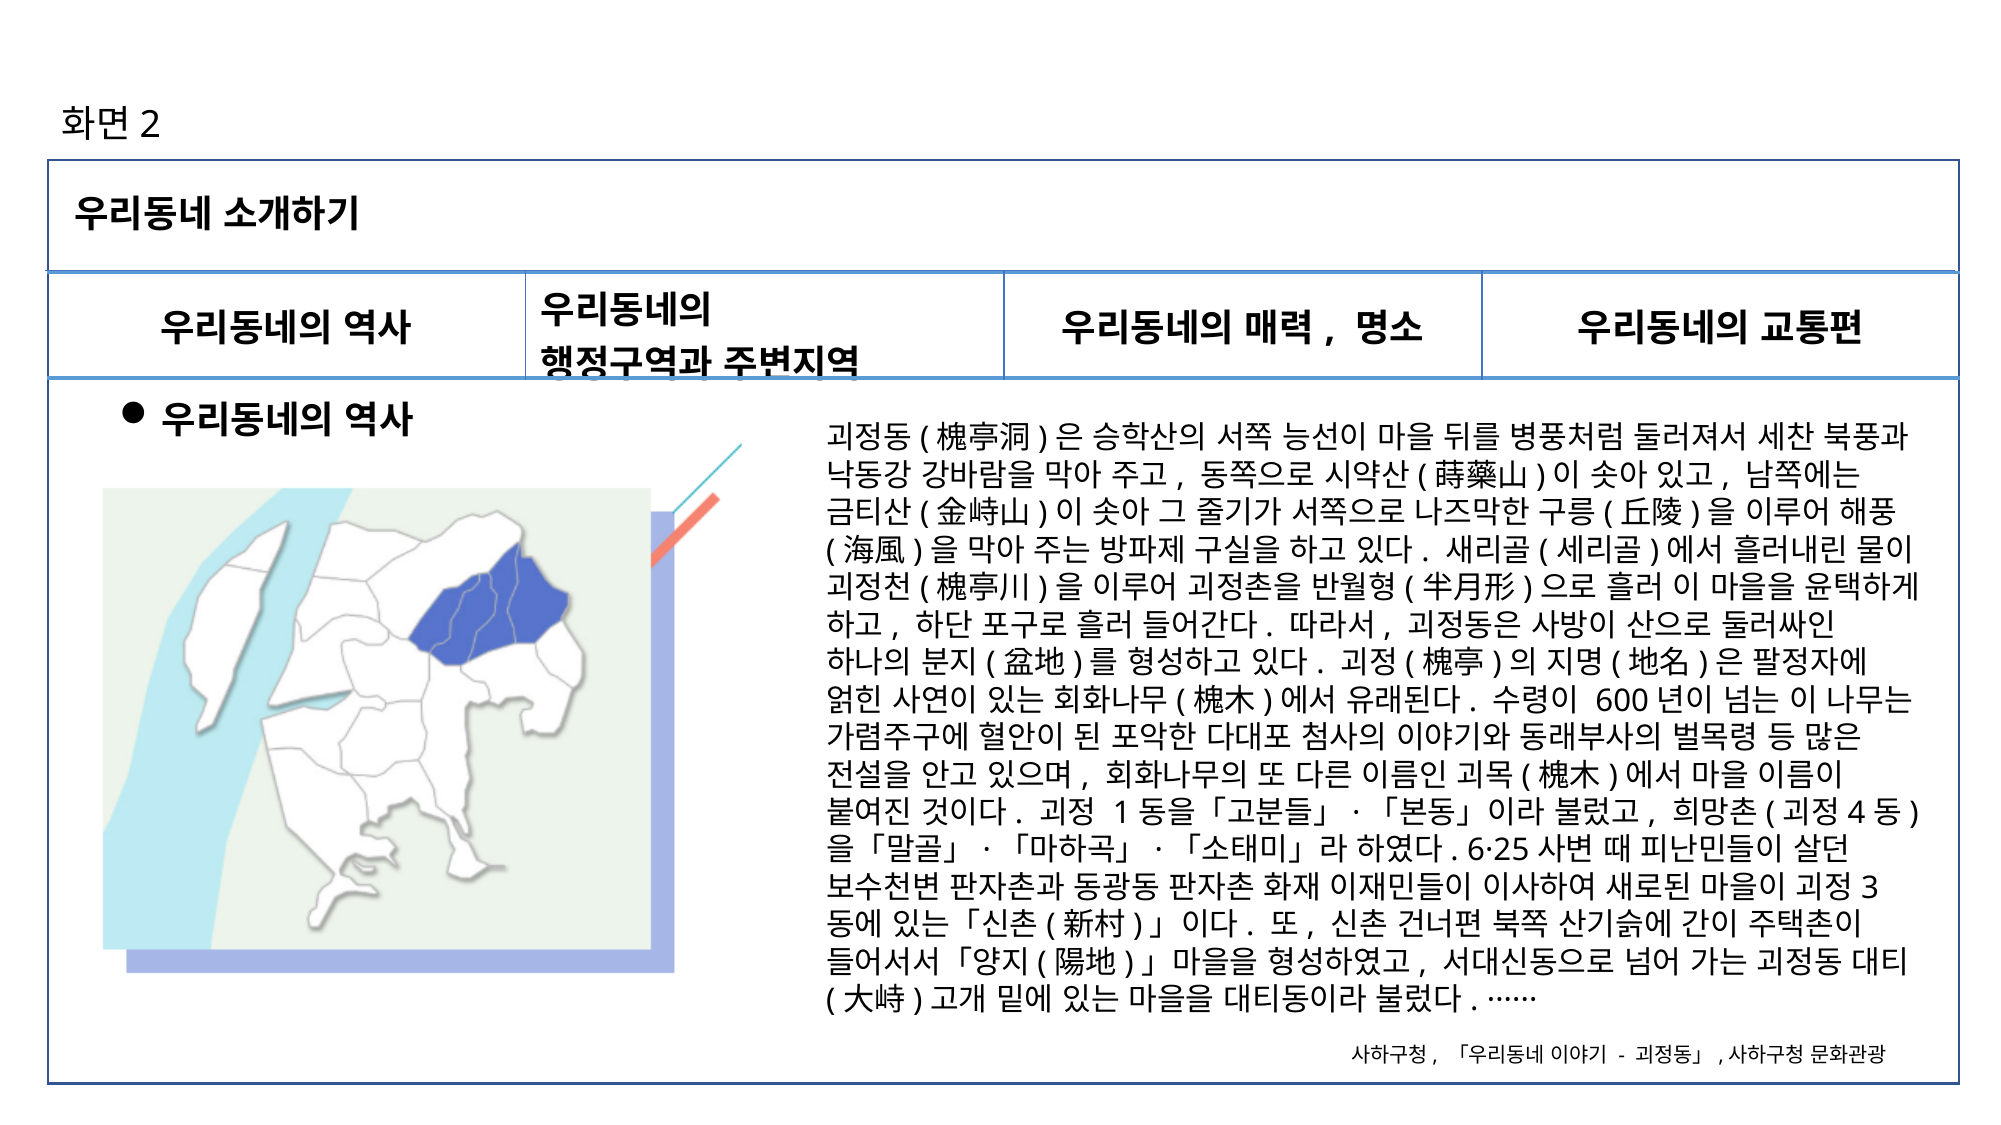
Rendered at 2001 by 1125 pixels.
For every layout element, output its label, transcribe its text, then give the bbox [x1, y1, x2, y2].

text_box [47, 159, 1960, 271]
table_header 우리동네의 매력, 명소 [1005, 274, 1481, 376]
picture [50, 432, 753, 1003]
table_header 우리동네의 역사 [47, 274, 525, 376]
text_box [47, 380, 1960, 1085]
table_header 우리동네의 교통편 [1483, 274, 1960, 376]
text_box 우리동네의 역사 [104, 388, 658, 432]
text_box 우리동네 소개하기 [59, 182, 617, 242]
text_box 괴정동(槐亭洞)은 승학산의 서쪽 능선이 마을 뒤를 병풍처럼 둘러져서 세찬 북풍과 낙동강 강바람을 막아 주고, 동쪽으로 시약산(蒔藥山)이 솟아 있고, 남쪽에는 금티산(金峙山)이 솟아 그 줄기가 서쪽으로 나즈막한 구릉(丘陵)을 이루어 해풍(海風)을 막아 주는 방파제 구실을 하고 있다. 새리골(세리골)에서 흘러내린 물이 괴정천(槐亭川)을 이루어 괴정촌을 반월형(半月形)으로 흘러 이 마을을 윤택하게 하고, 하단 포구로 흘러 들어간다. 따라서, 괴정동은 사방이 산으로 둘러싸인 하나의 분지(盆地)를 형성하고 있다. 괴정(槐亭)의 지명(地名)은 팔정자에 얽힌 사연이 있는 회화나무(槐木)에서 유래된다. 수령이 600년이 넘는 이 나무는 가렴주구에 혈안이 된 포악한 다대포 첨사의 이야기와 동래부사의 벌목령 등 많은 전설을 안고 있으며, 회화나무의 또 다른 이름인 괴목(槐木)에서 마을 이름이 붙여진 것이다. 괴정 1동을「고분들」·「본동」이라 불렀고, 희망촌(괴정4동)을「말골」·「마하곡」·「소태미」라 하였다. 6·25사변 때 피난민들이 살던 보수천변 판자촌과 동광동 판자촌 화재 이재민들이 이사하여 새로된 마을이 괴정3동에 있는「신촌(新村)」이다. 또, 신촌 건너편 북쪽 산기슭에 간이 주택촌이 들어서서「양지(陽地)」마을을 형성하였고, 서대신동으로 넘어 가는 괴정동 대티(大峙)고개 밑에 있는 마을을 대티동이라 불렀다. ······ [811, 410, 1946, 1025]
table_header 우리동네의 행정구역과 주변지역 [526, 274, 1003, 376]
text_box 사하구청, 「우리동네 이야기 - 괴정동」,사하구청 문화관광 [1336, 1034, 1928, 1075]
text_box 화면2 [46, 92, 176, 153]
